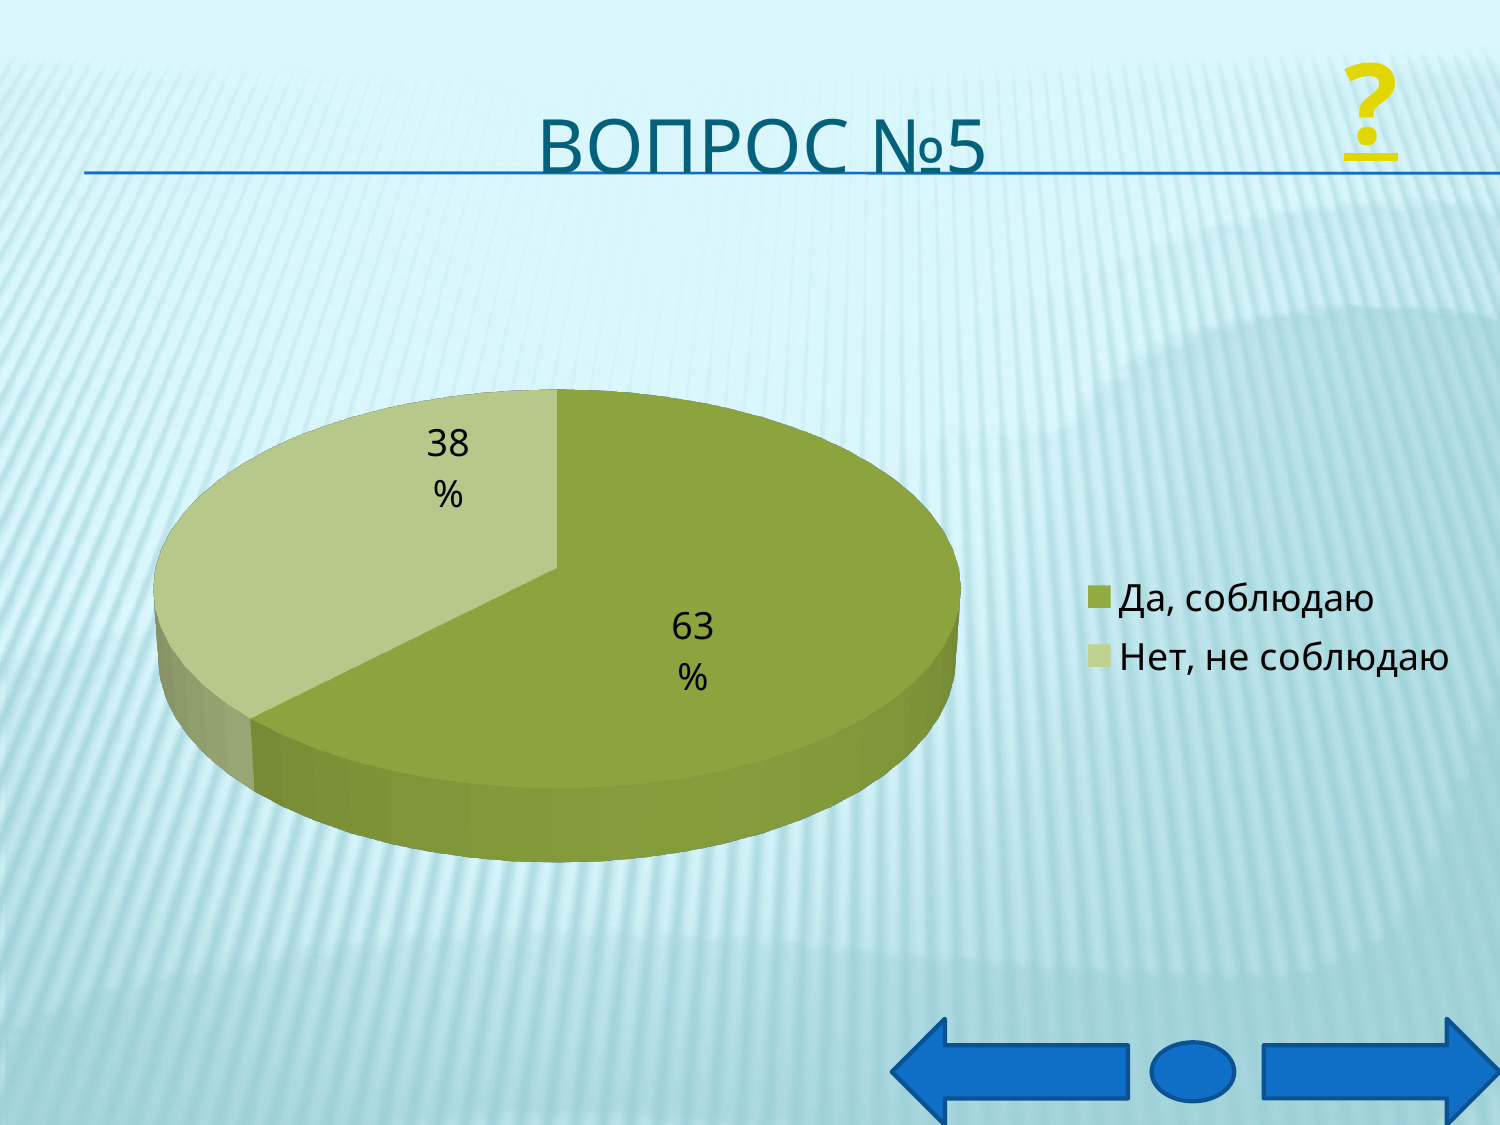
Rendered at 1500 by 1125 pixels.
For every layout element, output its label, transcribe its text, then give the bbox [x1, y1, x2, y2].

text_box [889, 1016, 1131, 1125]
text_box [1149, 1040, 1237, 1104]
chart [49, 254, 1476, 998]
title Вопрос №5 [50, 75, 1475, 213]
text_box [1261, 1016, 1500, 1125]
text_box ? [1329, 24, 1436, 193]
